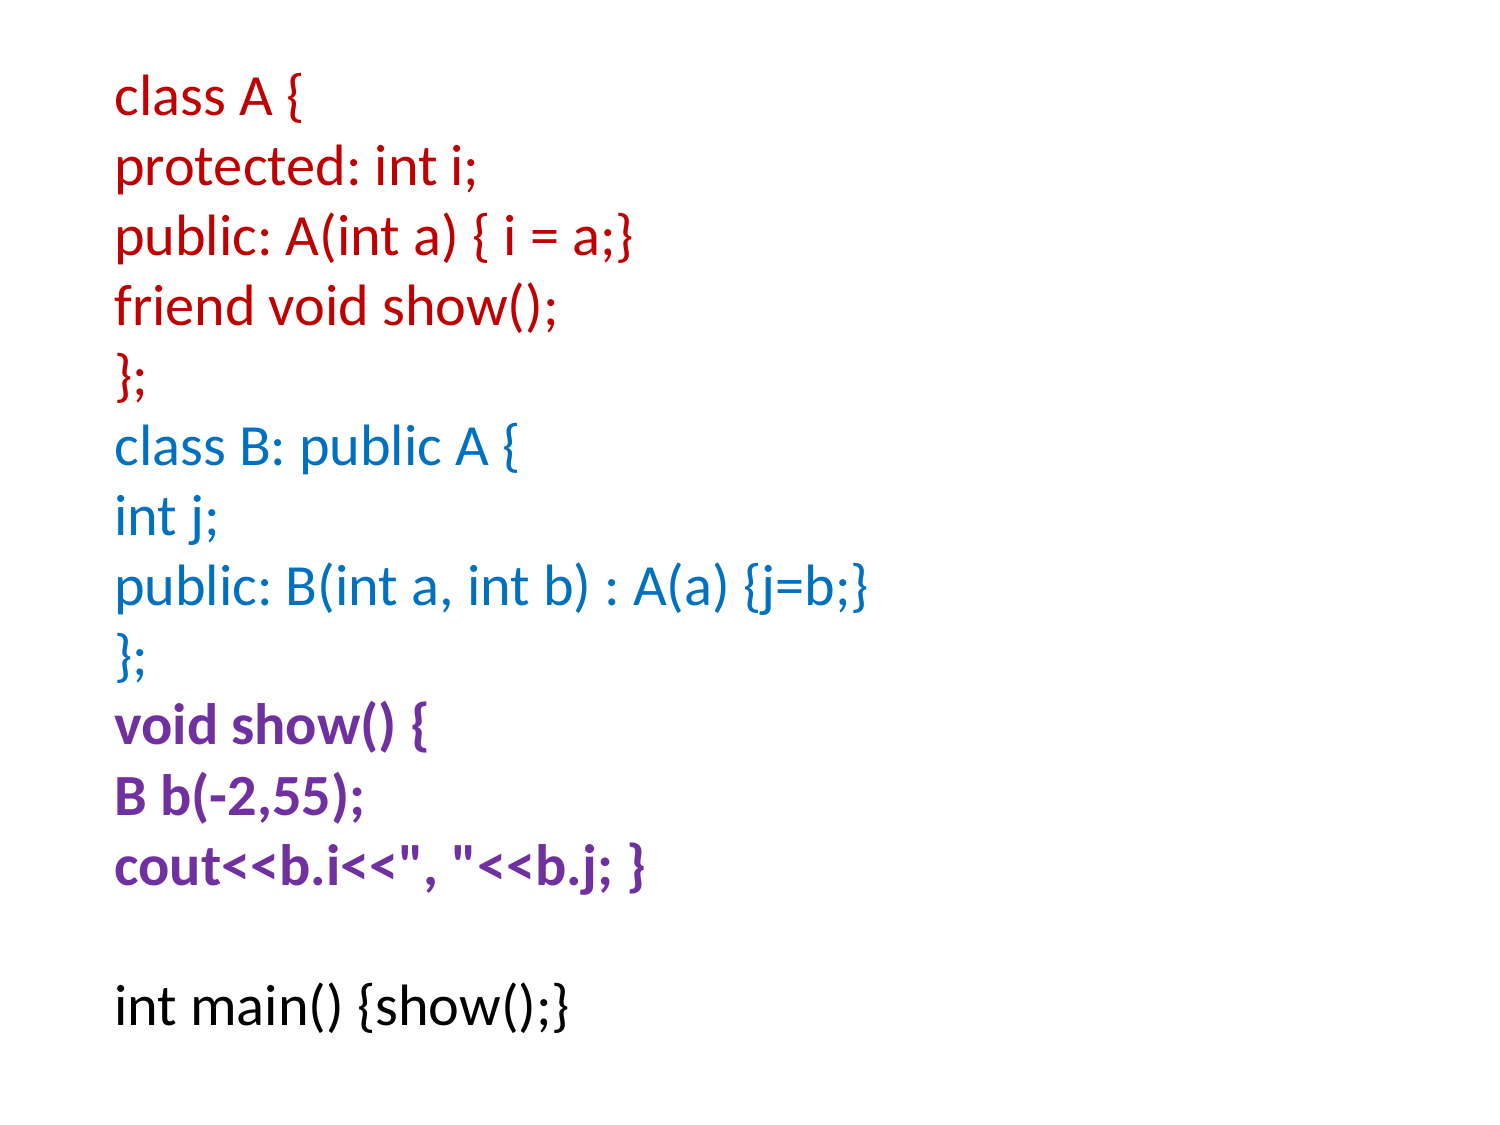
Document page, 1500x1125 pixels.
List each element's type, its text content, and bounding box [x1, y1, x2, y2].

text_box class A { protected: int i; public: A(int a) { i = a;} friend void show(); }; class B: public A { int j; public: B(int a, int b) : A(a) {j=b;} }; void show() { B b(-2,55); cout<<b.i<<", "<<b.j; } int main() {show();} [99, 49, 1438, 1044]
